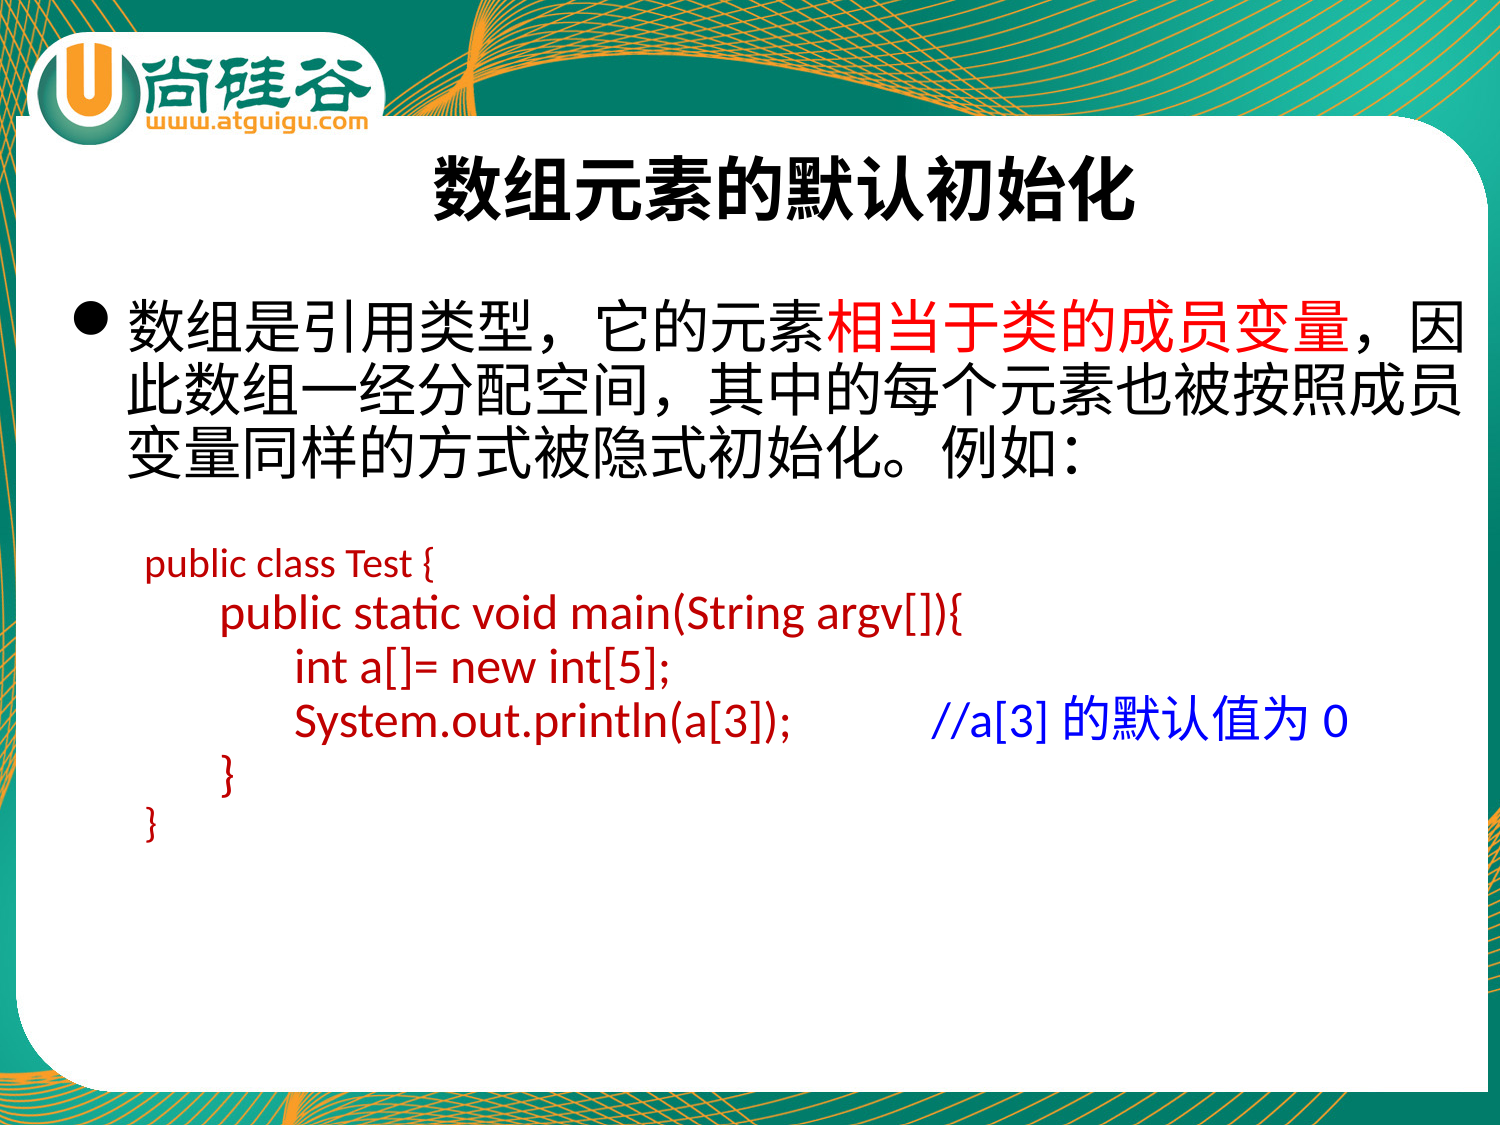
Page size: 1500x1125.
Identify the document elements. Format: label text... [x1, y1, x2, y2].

picture [0, 0, 1500, 1125]
list 数组是引用类型，它的元素相当于类的成员变量，因此数组一经分配空间，其中的每个元素也被按照成员变量同样的方式被隐式初始化。例如： public class Test { public static void main(String argv[]){ int a[]= new int[5]; System.out.println(a[3]); //a[3]的默认值为0 } } [54, 290, 1483, 954]
title 数组元素的默认初始化 [289, 125, 1281, 244]
